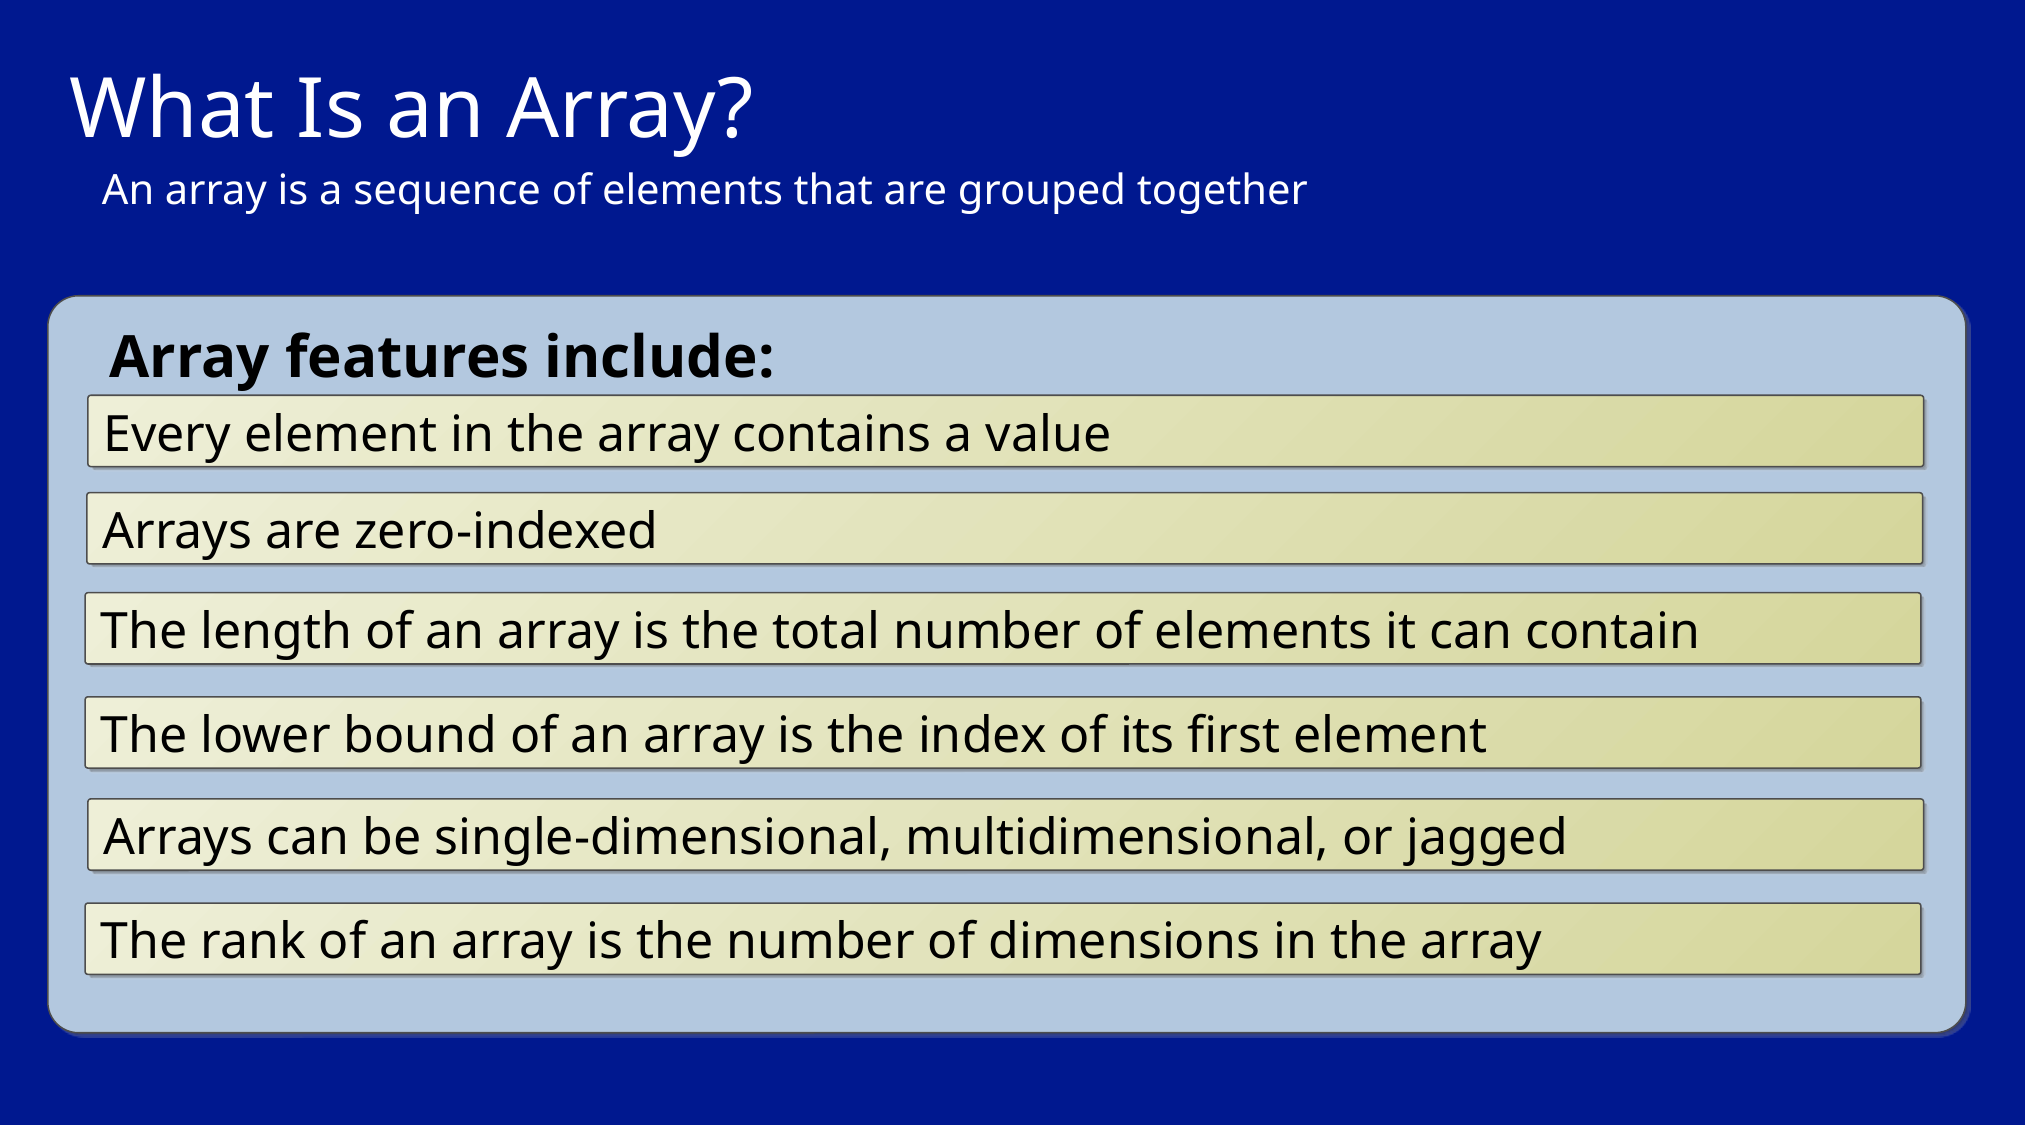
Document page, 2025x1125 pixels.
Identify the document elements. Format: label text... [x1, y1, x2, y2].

text_box The rank of an array is the number of dimensions in the array [85, 903, 1921, 975]
title What Is an Array? [44, 48, 1981, 195]
text_box Array features include: [56, 311, 828, 397]
text_box [47, 295, 1966, 1033]
text_box Arrays are zero-indexed [86, 492, 1923, 564]
text_box Arrays can be single-dimensional, multidimensional, or jagged [87, 798, 1924, 871]
text_box An array is a sequence of elements that are grouped together [87, 155, 1949, 221]
text_box The lower bound of an array is the index of its first element [85, 696, 1921, 769]
text_box Every element in the array contains a value [87, 395, 1924, 467]
text_box The length of an array is the total number of elements it can contain [85, 592, 1921, 665]
